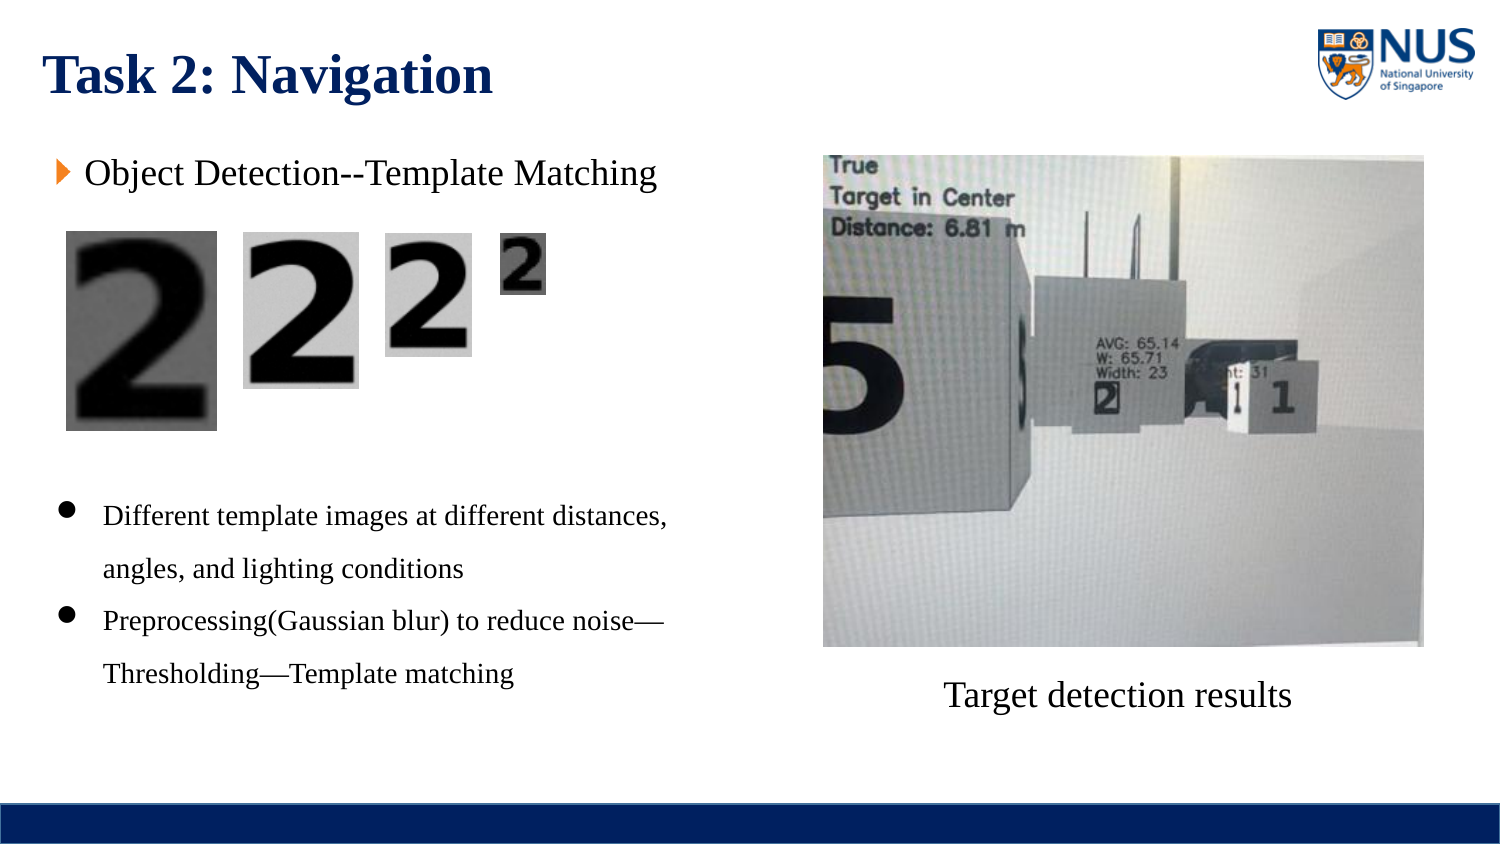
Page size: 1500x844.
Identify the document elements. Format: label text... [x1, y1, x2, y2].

picture [499, 233, 546, 295]
text_box Different template images at different distances, angles, and lighting conditions Preprocessing(Gaussian blur) to reduce noise—Thresholding—Template matching [41, 471, 750, 697]
text_box Task 2: Navigation [27, 39, 546, 112]
list Object Detection--Template Matching [41, 145, 750, 218]
text_box Target detection results [928, 662, 1320, 723]
picture [66, 231, 217, 431]
picture [1318, 28, 1475, 100]
picture [823, 155, 1424, 647]
picture [56, 158, 71, 185]
picture [243, 232, 359, 389]
picture [385, 233, 472, 357]
